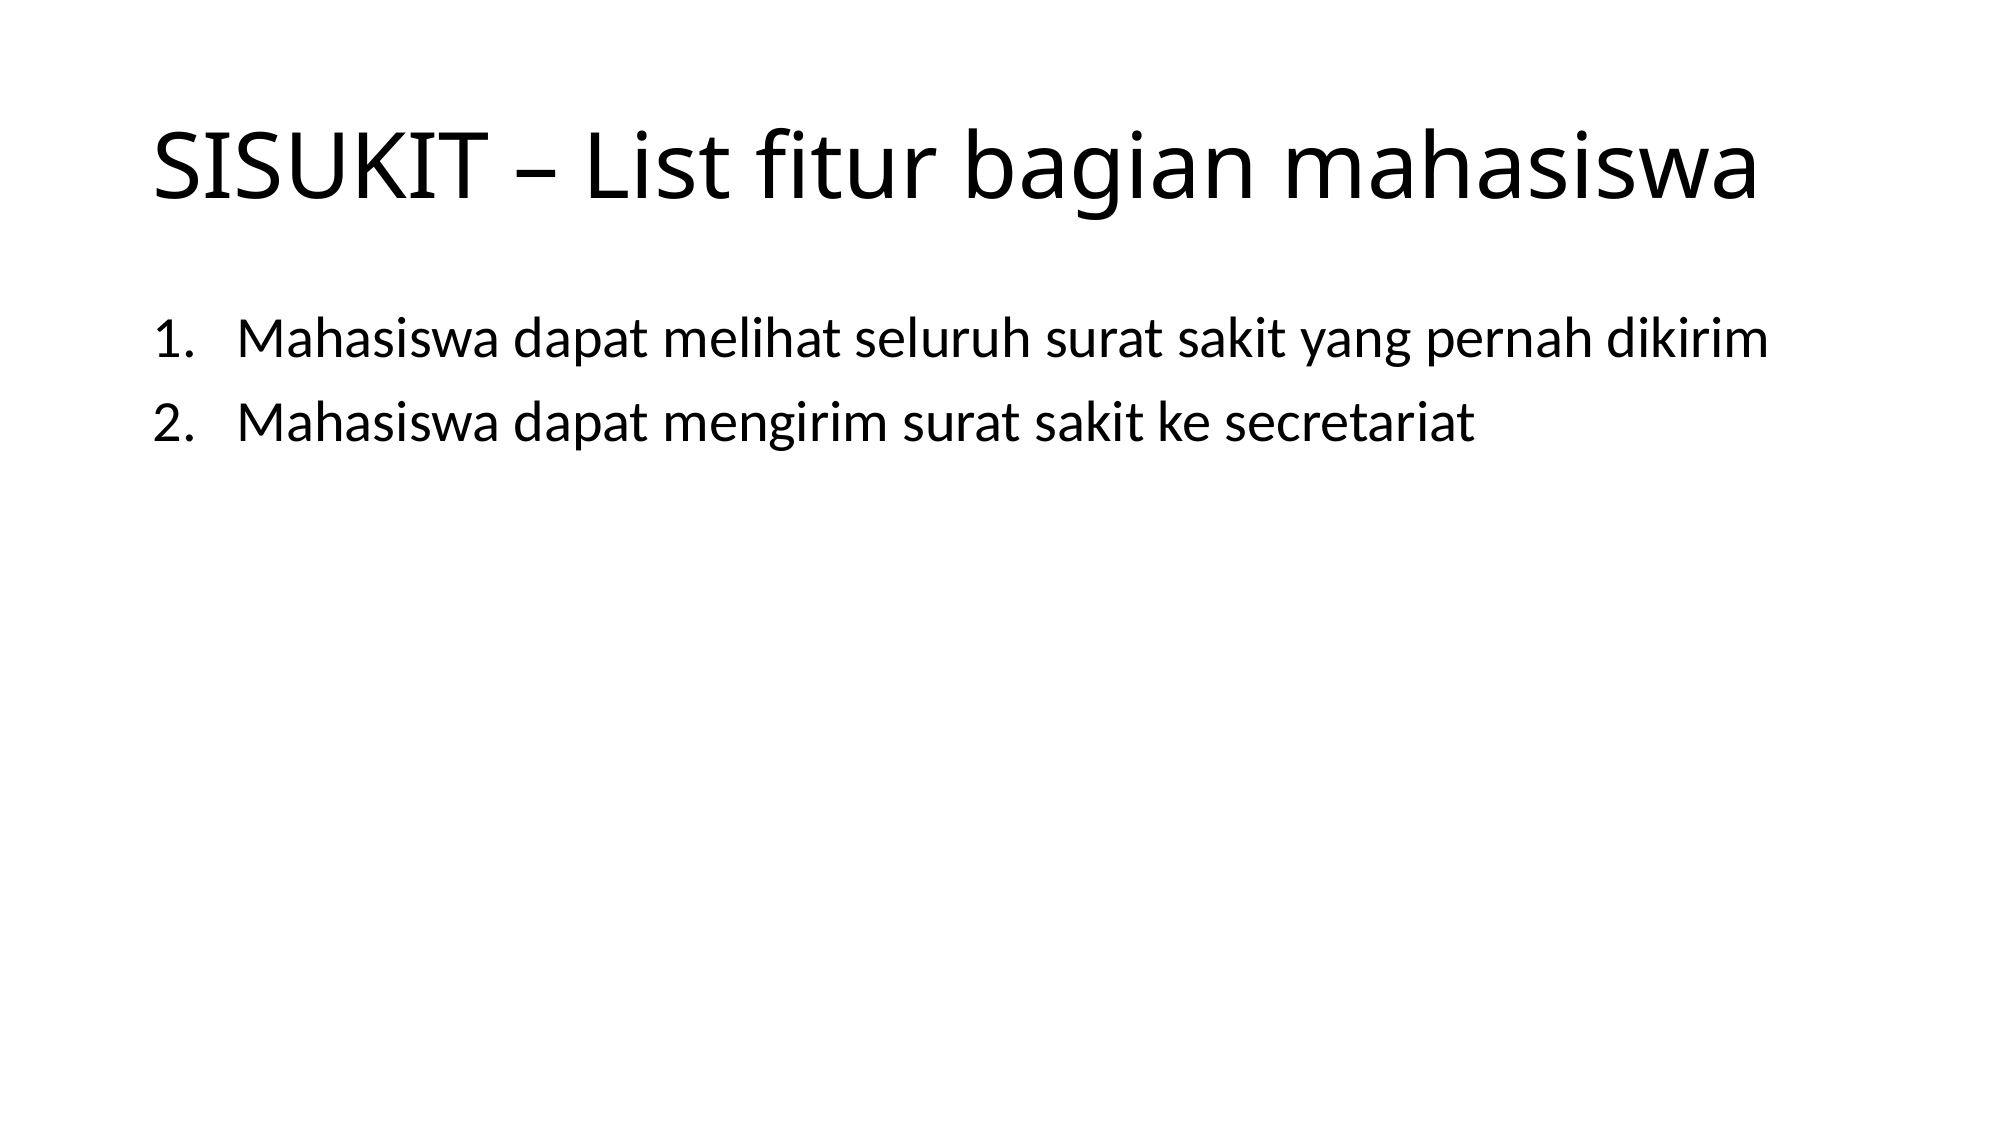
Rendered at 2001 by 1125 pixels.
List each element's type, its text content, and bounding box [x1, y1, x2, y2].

list Mahasiswa dapat melihat seluruh surat sakit yang pernah dikirim Mahasiswa dapat mengirim surat sakit ke secretariat [137, 299, 1863, 1014]
title SISUKIT – List fitur bagian mahasiswa [137, 59, 1863, 278]
